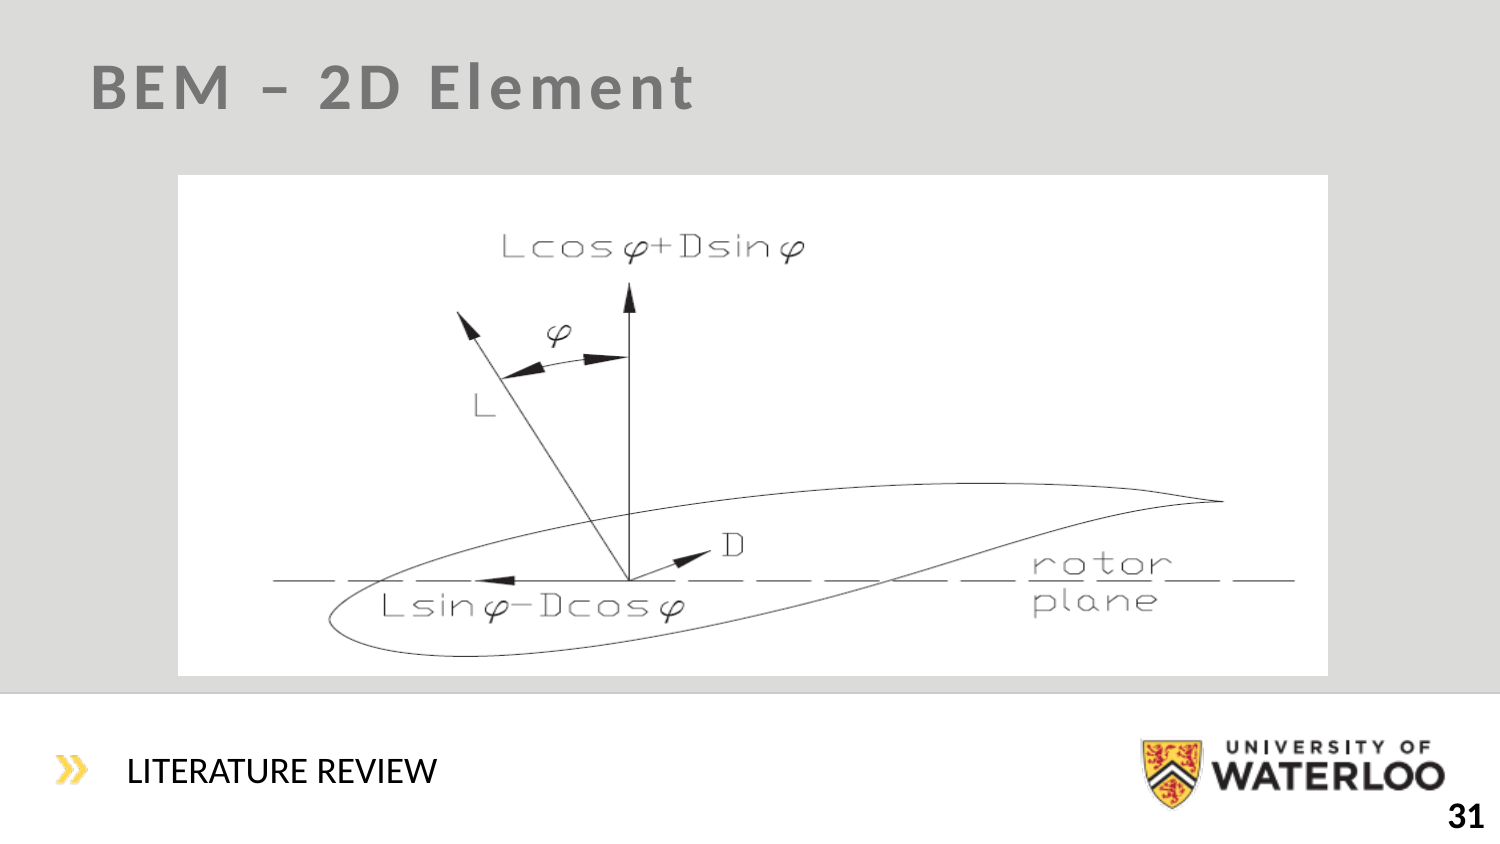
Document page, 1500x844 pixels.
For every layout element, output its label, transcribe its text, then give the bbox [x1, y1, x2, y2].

footer Literature Review [111, 745, 1014, 791]
slide_number 31 [1050, 783, 1500, 844]
picture [178, 175, 1328, 676]
title BEM – 2D Element [75, 35, 1425, 176]
